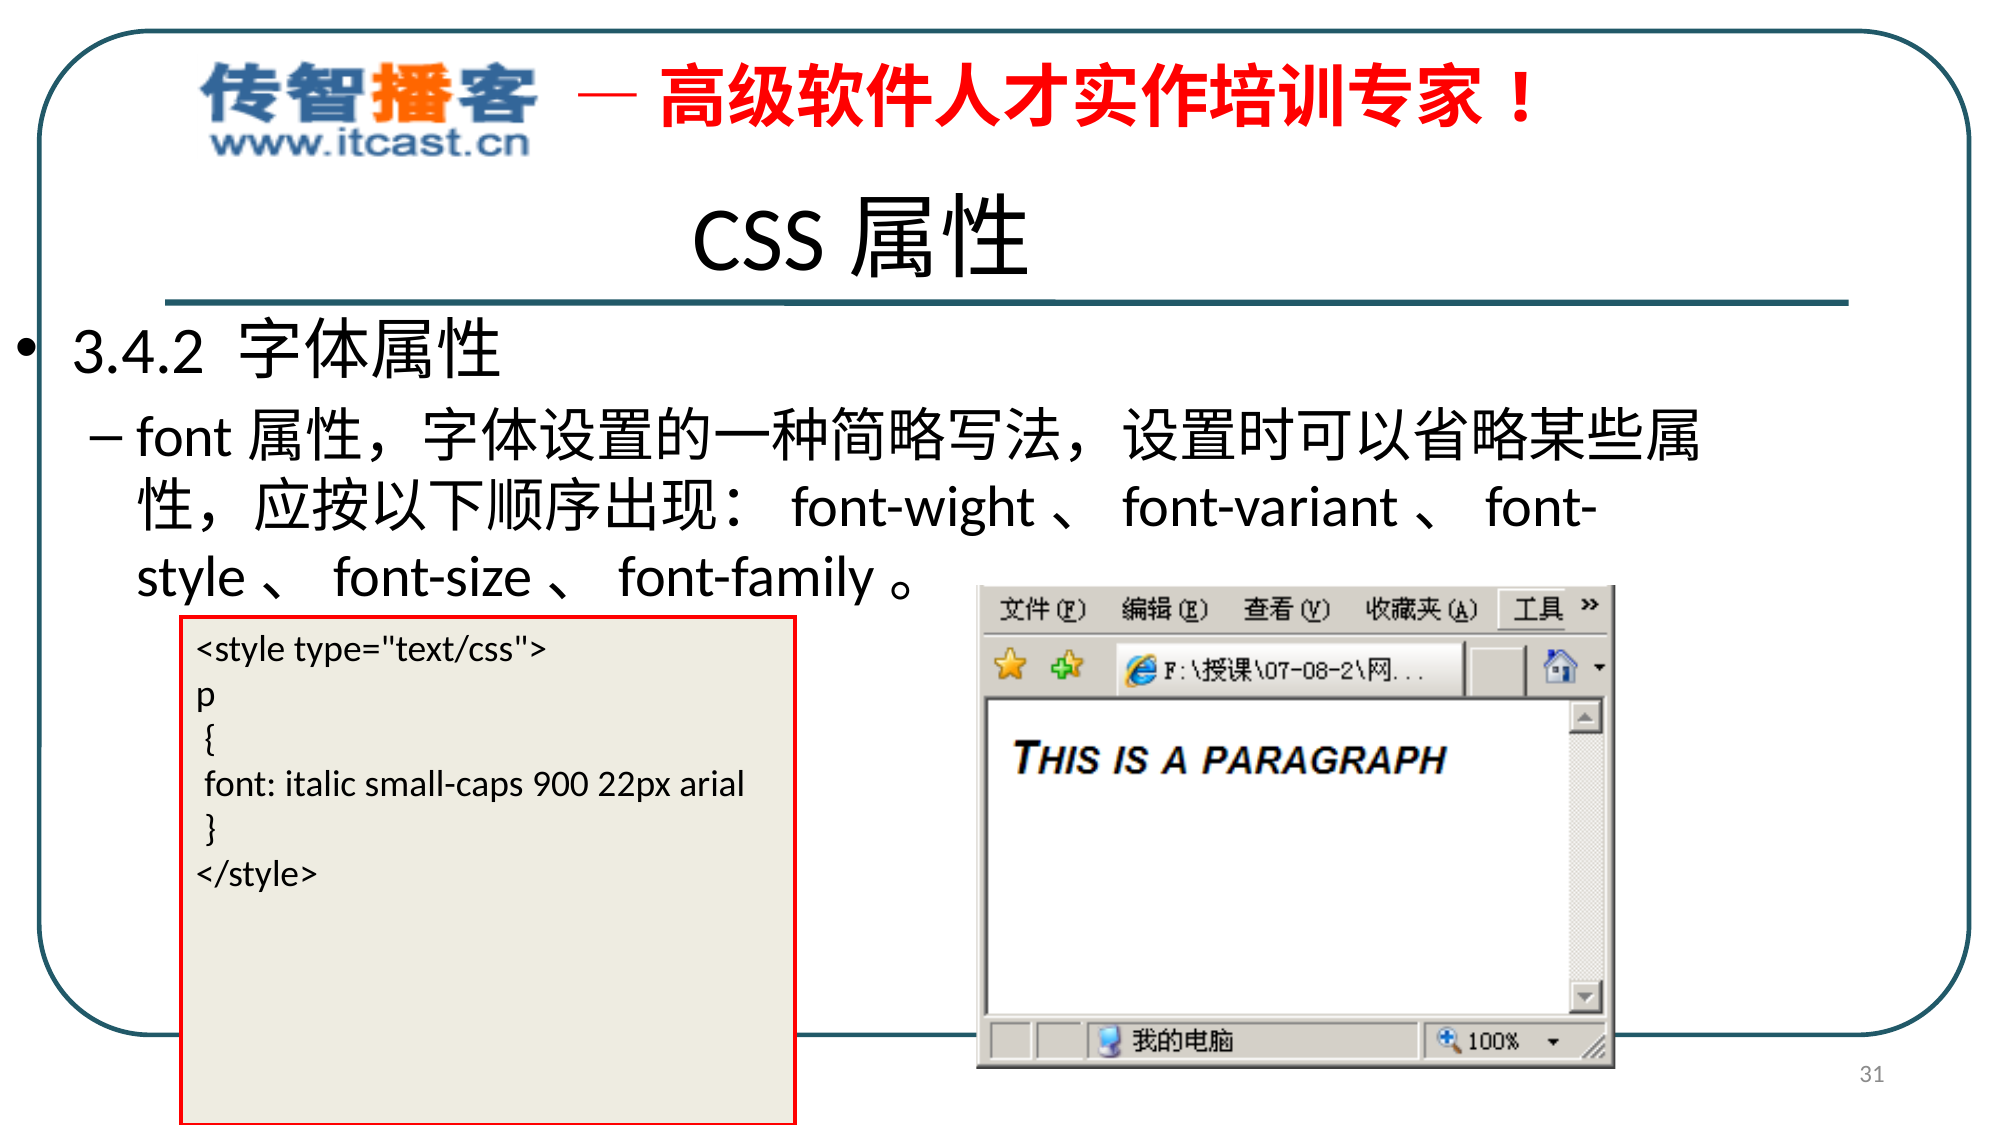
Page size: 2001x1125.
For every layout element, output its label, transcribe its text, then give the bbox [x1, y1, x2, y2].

picture [196, 54, 544, 159]
text_box <style type="text/css"> p { font: italic small-caps 900 22px arial } </style> [181, 616, 796, 1125]
slide_number 31 [1621, 1042, 1900, 1103]
picture [976, 584, 1616, 1125]
title CSS属性 [0, 171, 1725, 278]
list 3.4.2 字体属性 font属性，字体设置的一种简略写法，设置时可以省略某些属性，应按以下顺序出现：font-wight、font-variant、font-style、font-size、font-family。 [0, 299, 1725, 1014]
